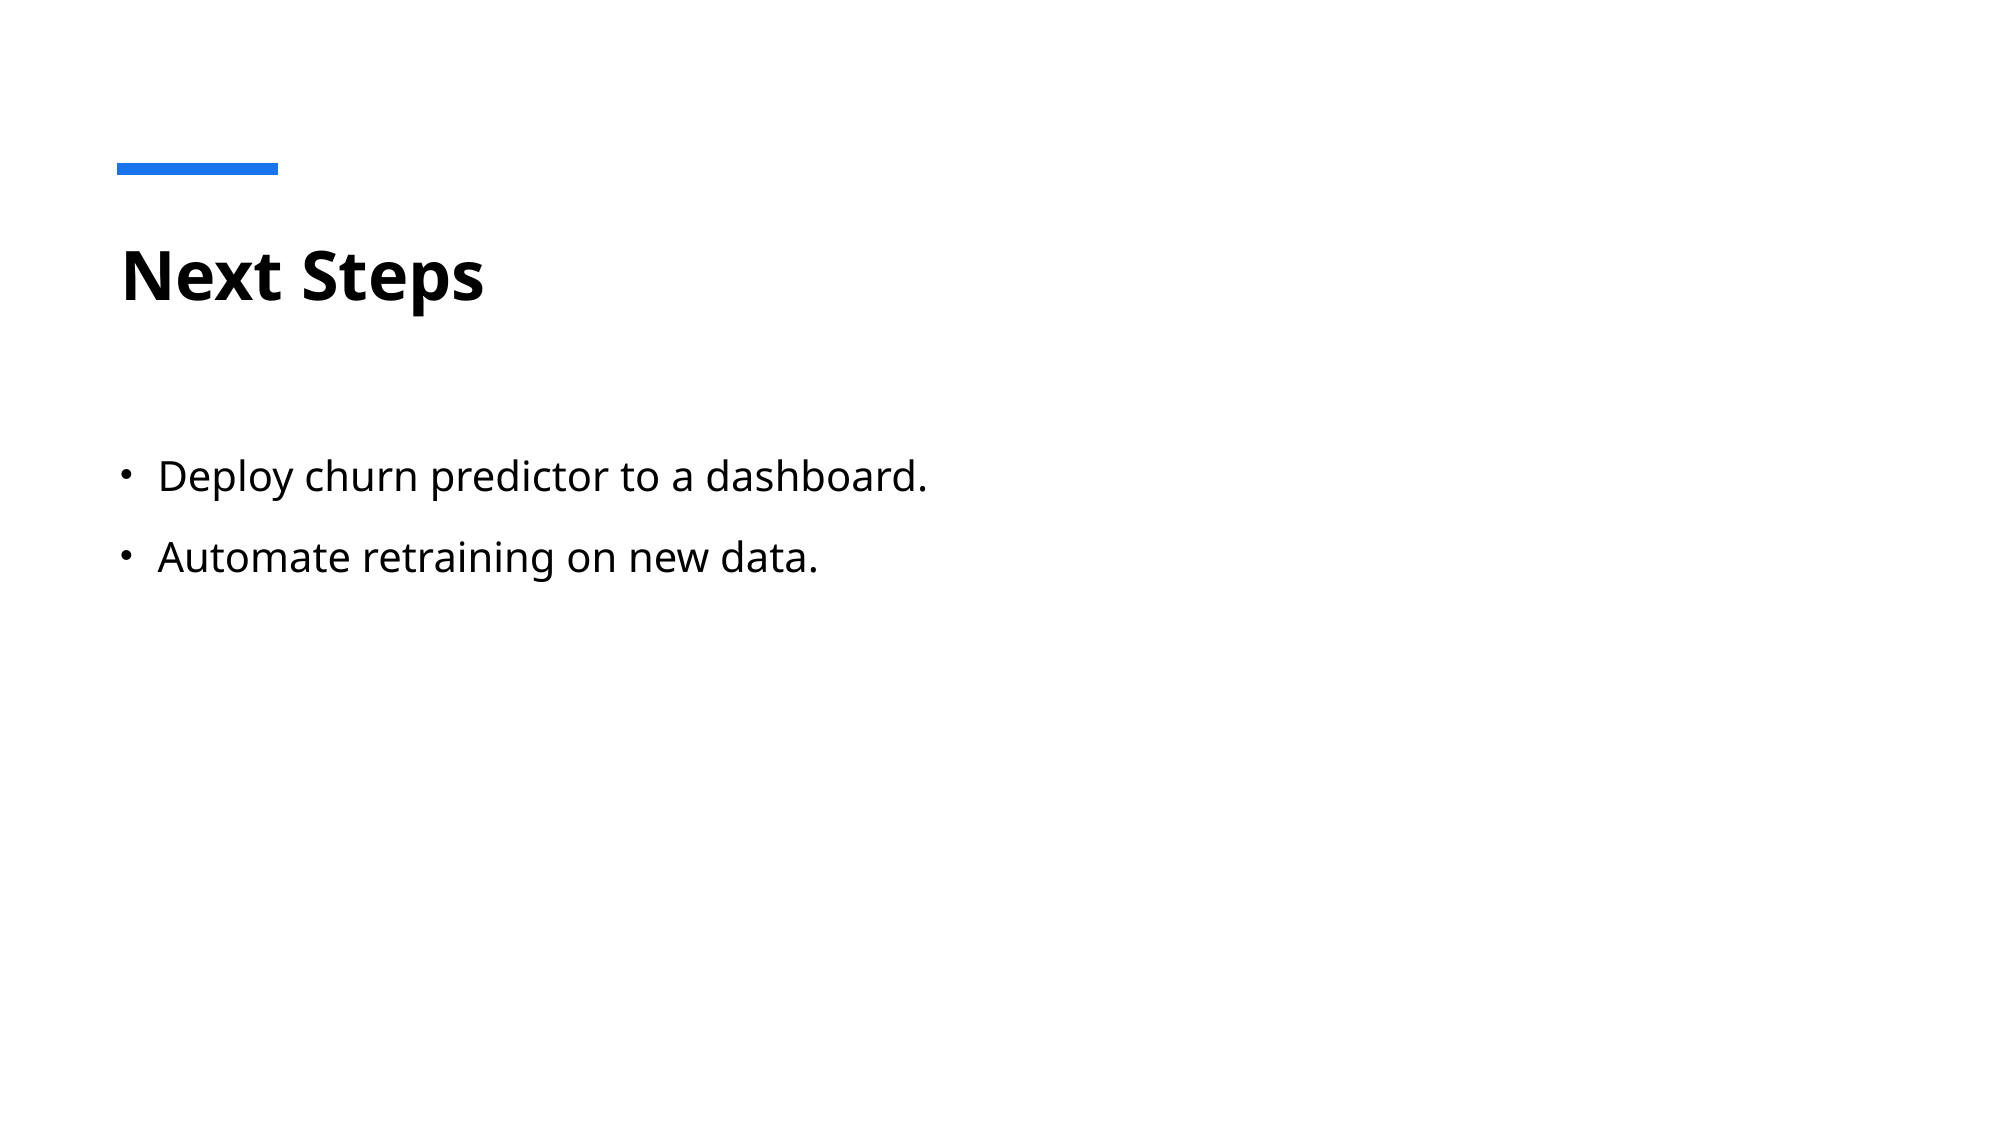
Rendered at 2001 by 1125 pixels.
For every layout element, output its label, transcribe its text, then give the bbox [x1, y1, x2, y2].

list Deploy churn predictor to a dashboard. Automate retraining on new data. [105, 431, 1892, 1017]
title Next Steps [105, 224, 1892, 405]
